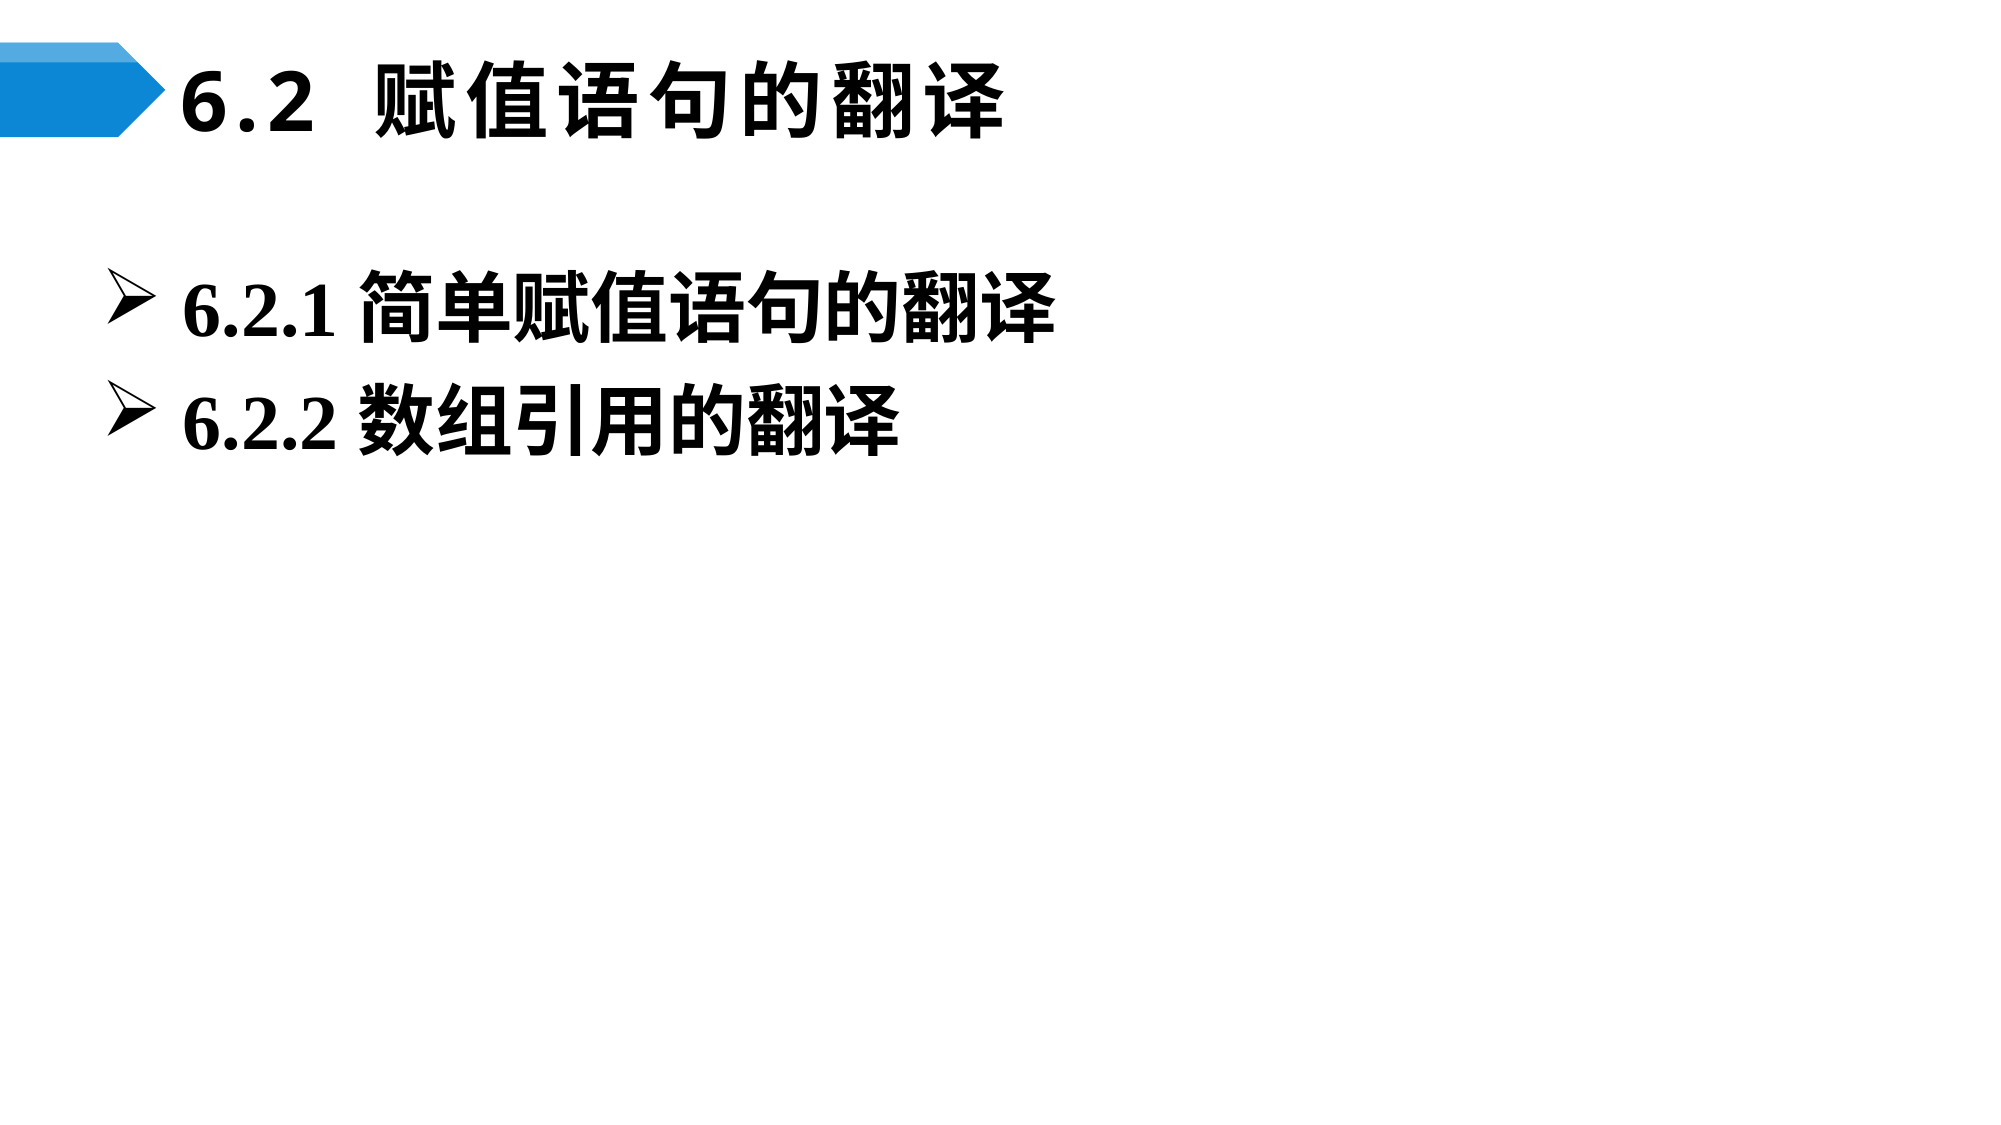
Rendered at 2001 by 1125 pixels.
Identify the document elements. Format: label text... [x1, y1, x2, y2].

title 6.2 赋值语句的翻译 [165, 58, 1900, 138]
list 6.2.1简单赋值语句的翻译 6.2.2数组引用的翻译 [86, 247, 1922, 878]
